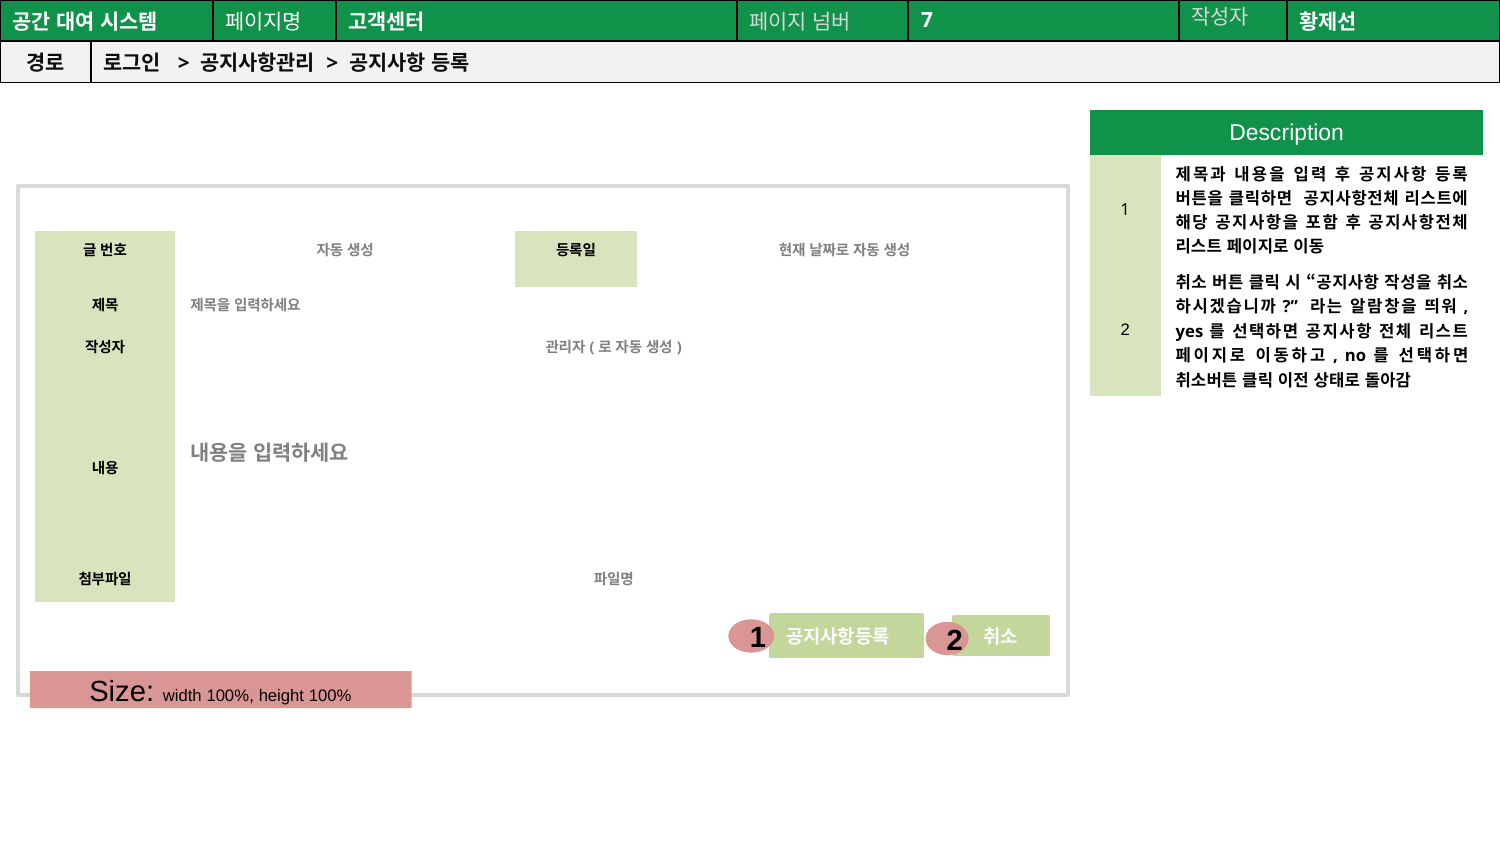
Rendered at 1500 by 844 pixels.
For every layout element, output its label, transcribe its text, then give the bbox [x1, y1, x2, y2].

table_header 페이지 넘버 [738, 1, 907, 40]
table_cell 취소 버튼 클릭 시 “공지사항 작성을 취소 하시겠습니까?” 라는 알람창을 띄워, yes를 선택하면 공지사항 전체 리스트 페이지로 이동하고, no를 선택하면 취소버튼 클릭 이전 상태로 돌아감 [1161, 263, 1483, 396]
text_box [16, 184, 1070, 697]
text_box 공지사항등록 [769, 613, 924, 658]
text_box Size: width 100%, height 100% [28, 669, 414, 710]
table_header 공간 대여 시스템 [1, 1, 212, 40]
table_header 작성자 [1180, 1, 1286, 40]
table_cell 제목과 내용을 입력 후 공지사항 등록 버튼을 클릭하면 공지사항전체 리스트에 해당 공지사항을 포함 후 공지사항전체 리스트 페이지로 이동 [1161, 155, 1483, 263]
table_cell 1 [1090, 155, 1161, 263]
text_box 2 [923, 619, 971, 658]
text_box 취소 [952, 615, 1050, 656]
table_cell 로그인 > 공지사항관리 > 공지사항 등록 [92, 42, 1499, 82]
table_header 황제선 [1288, 1, 1499, 40]
table_cell 2 [1090, 263, 1161, 396]
text_box 1 [726, 617, 777, 655]
table_header 7 [909, 1, 1178, 40]
table_header Description [1090, 110, 1483, 155]
table_header 페이지명 [214, 1, 335, 40]
table_cell 경로 [1, 42, 90, 82]
table_header 고객센터 [337, 1, 736, 40]
